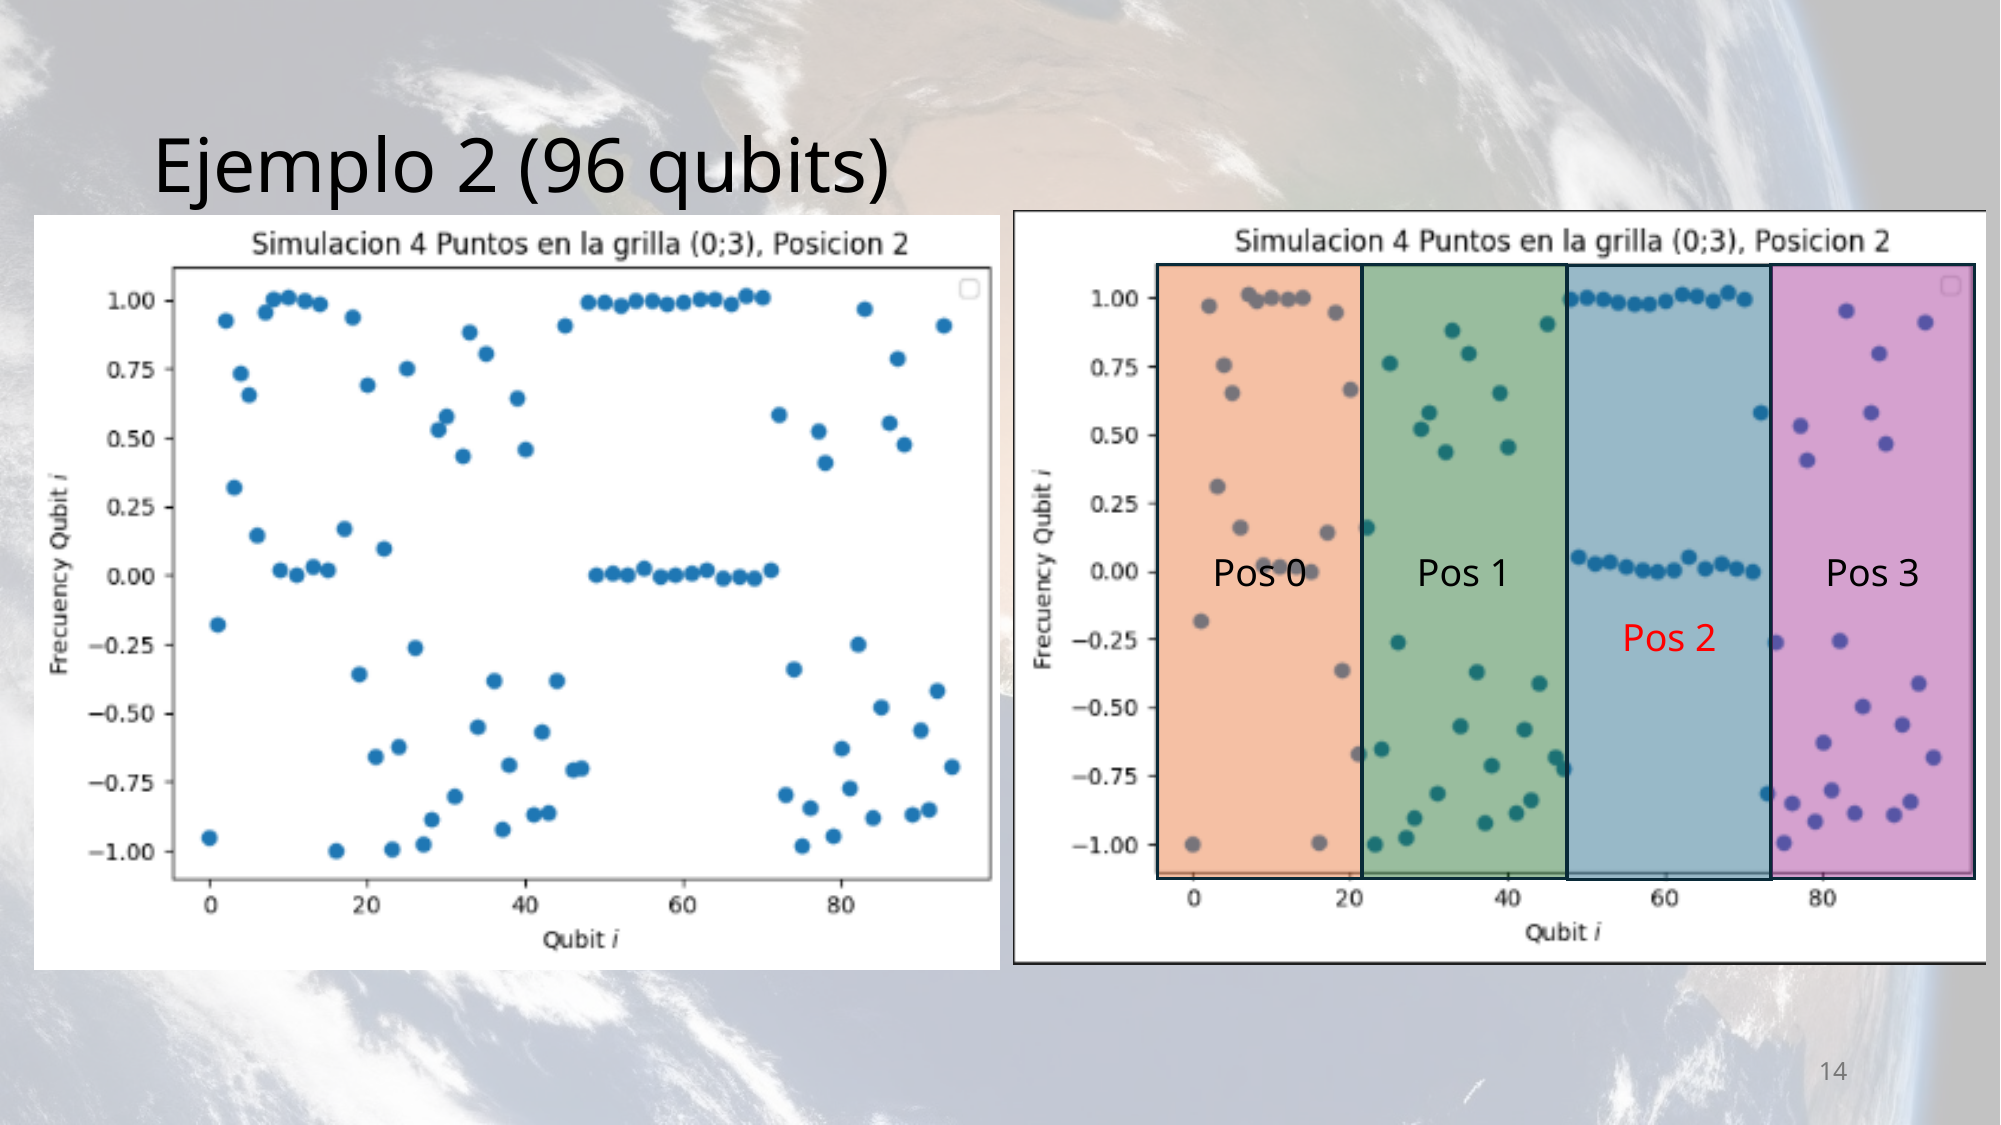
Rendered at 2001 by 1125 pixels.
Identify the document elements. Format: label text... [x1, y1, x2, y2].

text_box *(n-1-i) [1001, 532, 1013, 592]
text_box [1001, 246, 1013, 532]
picture [1013, 209, 1986, 966]
slide_number 14 [1412, 1042, 1863, 1103]
title Ejemplo 2 (96 qubits) [137, 59, 1863, 246]
picture [33, 215, 1001, 971]
